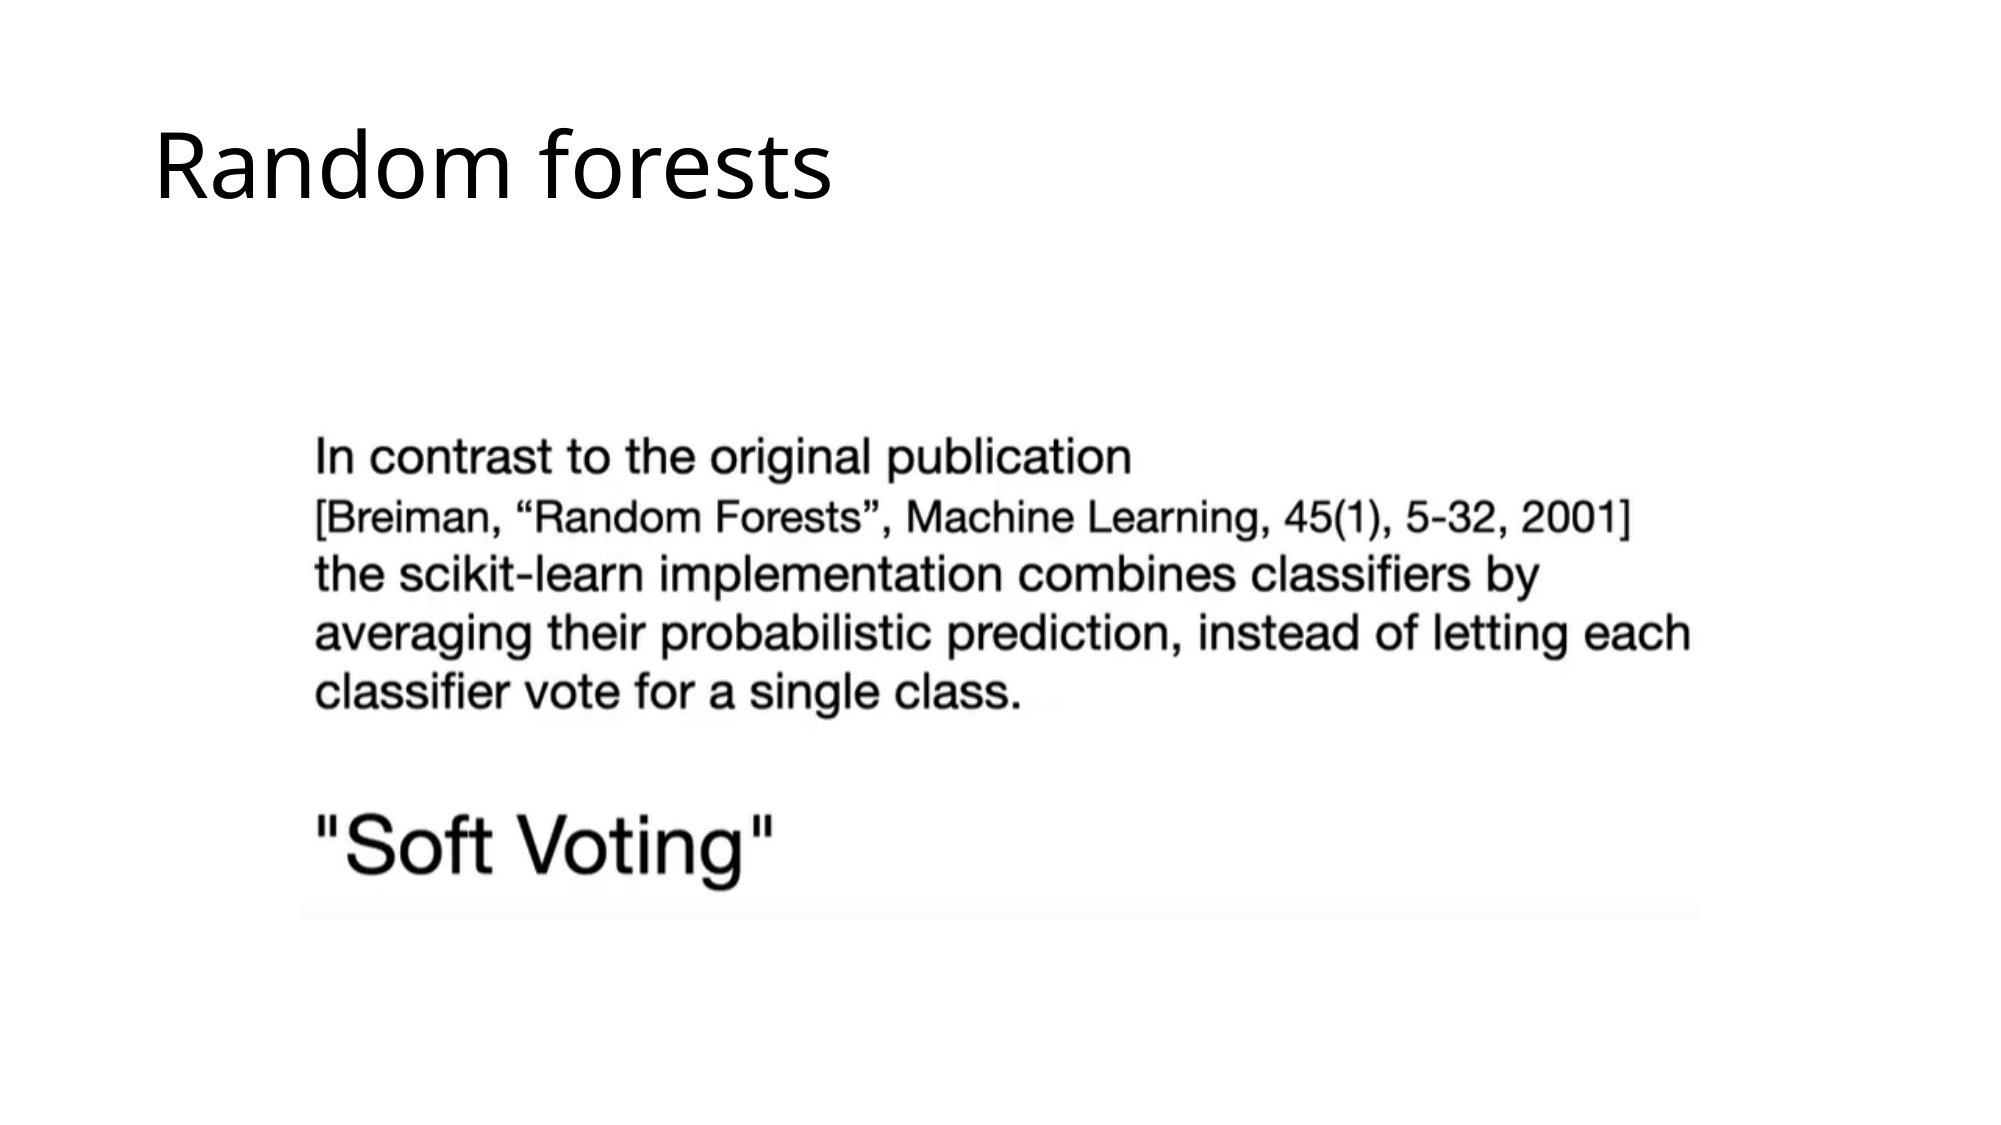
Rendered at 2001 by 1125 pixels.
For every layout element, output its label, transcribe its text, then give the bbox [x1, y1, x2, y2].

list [298, 394, 1702, 918]
title Random forests [137, 59, 1863, 278]
